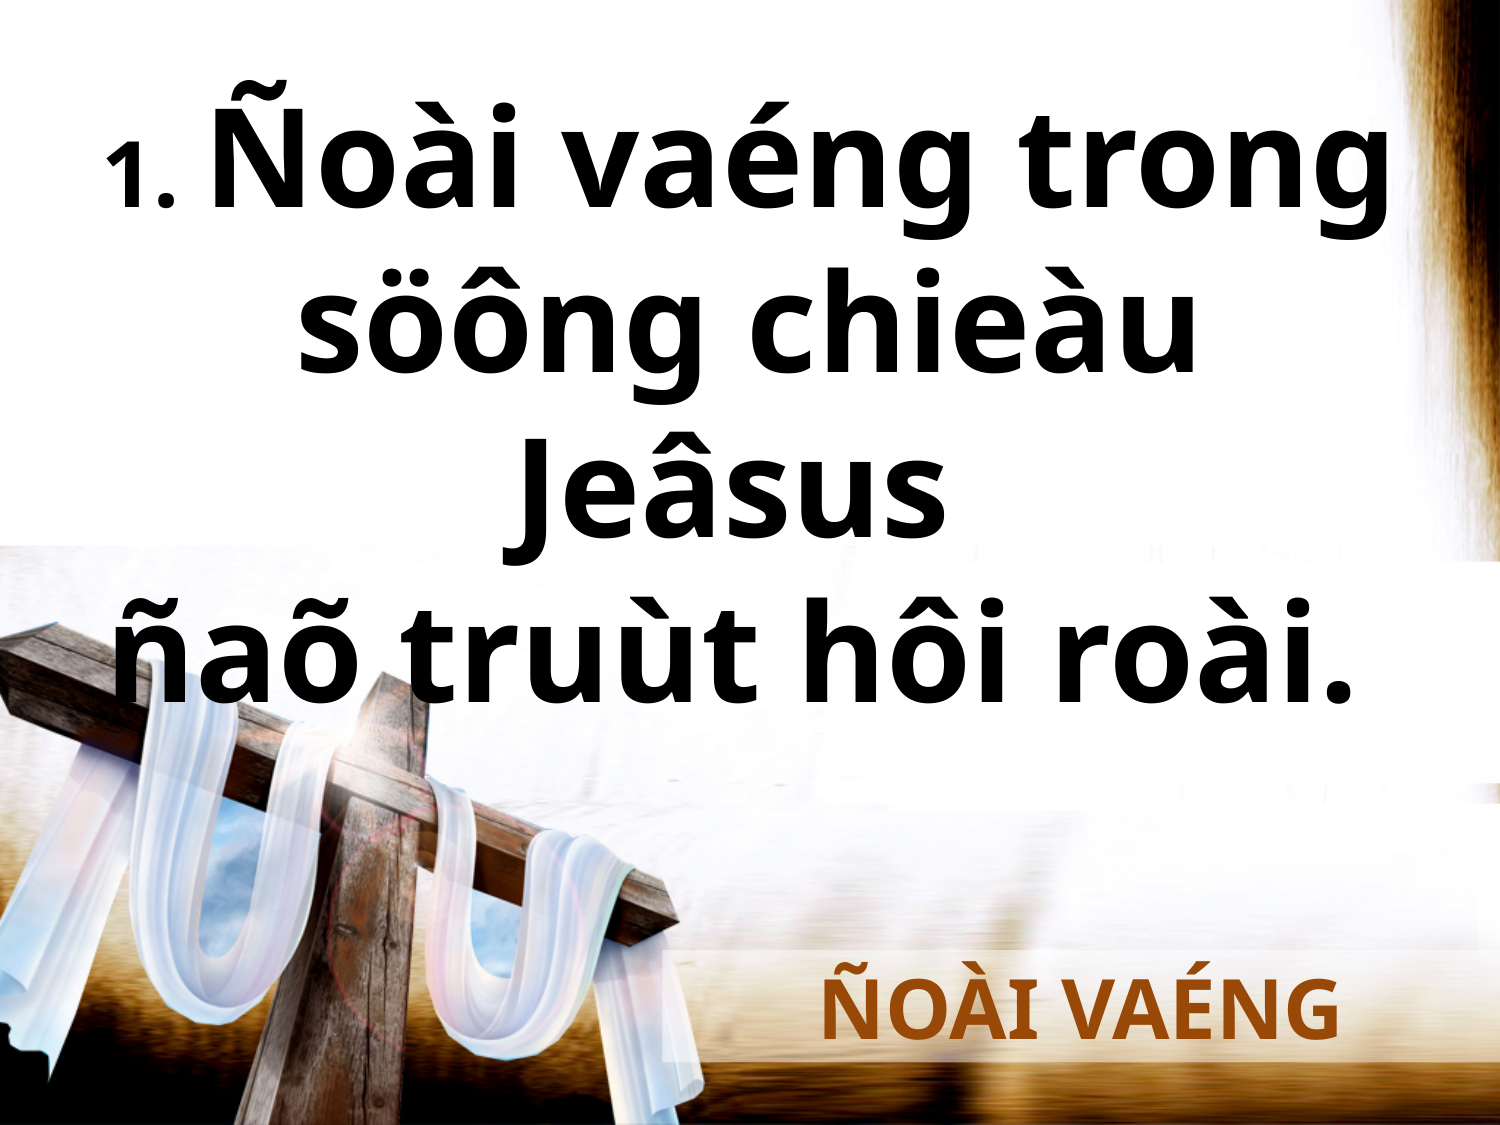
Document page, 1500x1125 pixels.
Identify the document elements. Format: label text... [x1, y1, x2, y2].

text_box ÑOÀI VAÉNG [662, 950, 1500, 1063]
picture [0, 0, 1500, 1125]
text_box 1. Ñoài vaéng trong söông chieàu Jeâsus ñaõ truùt hôi roài. [50, 37, 1450, 763]
